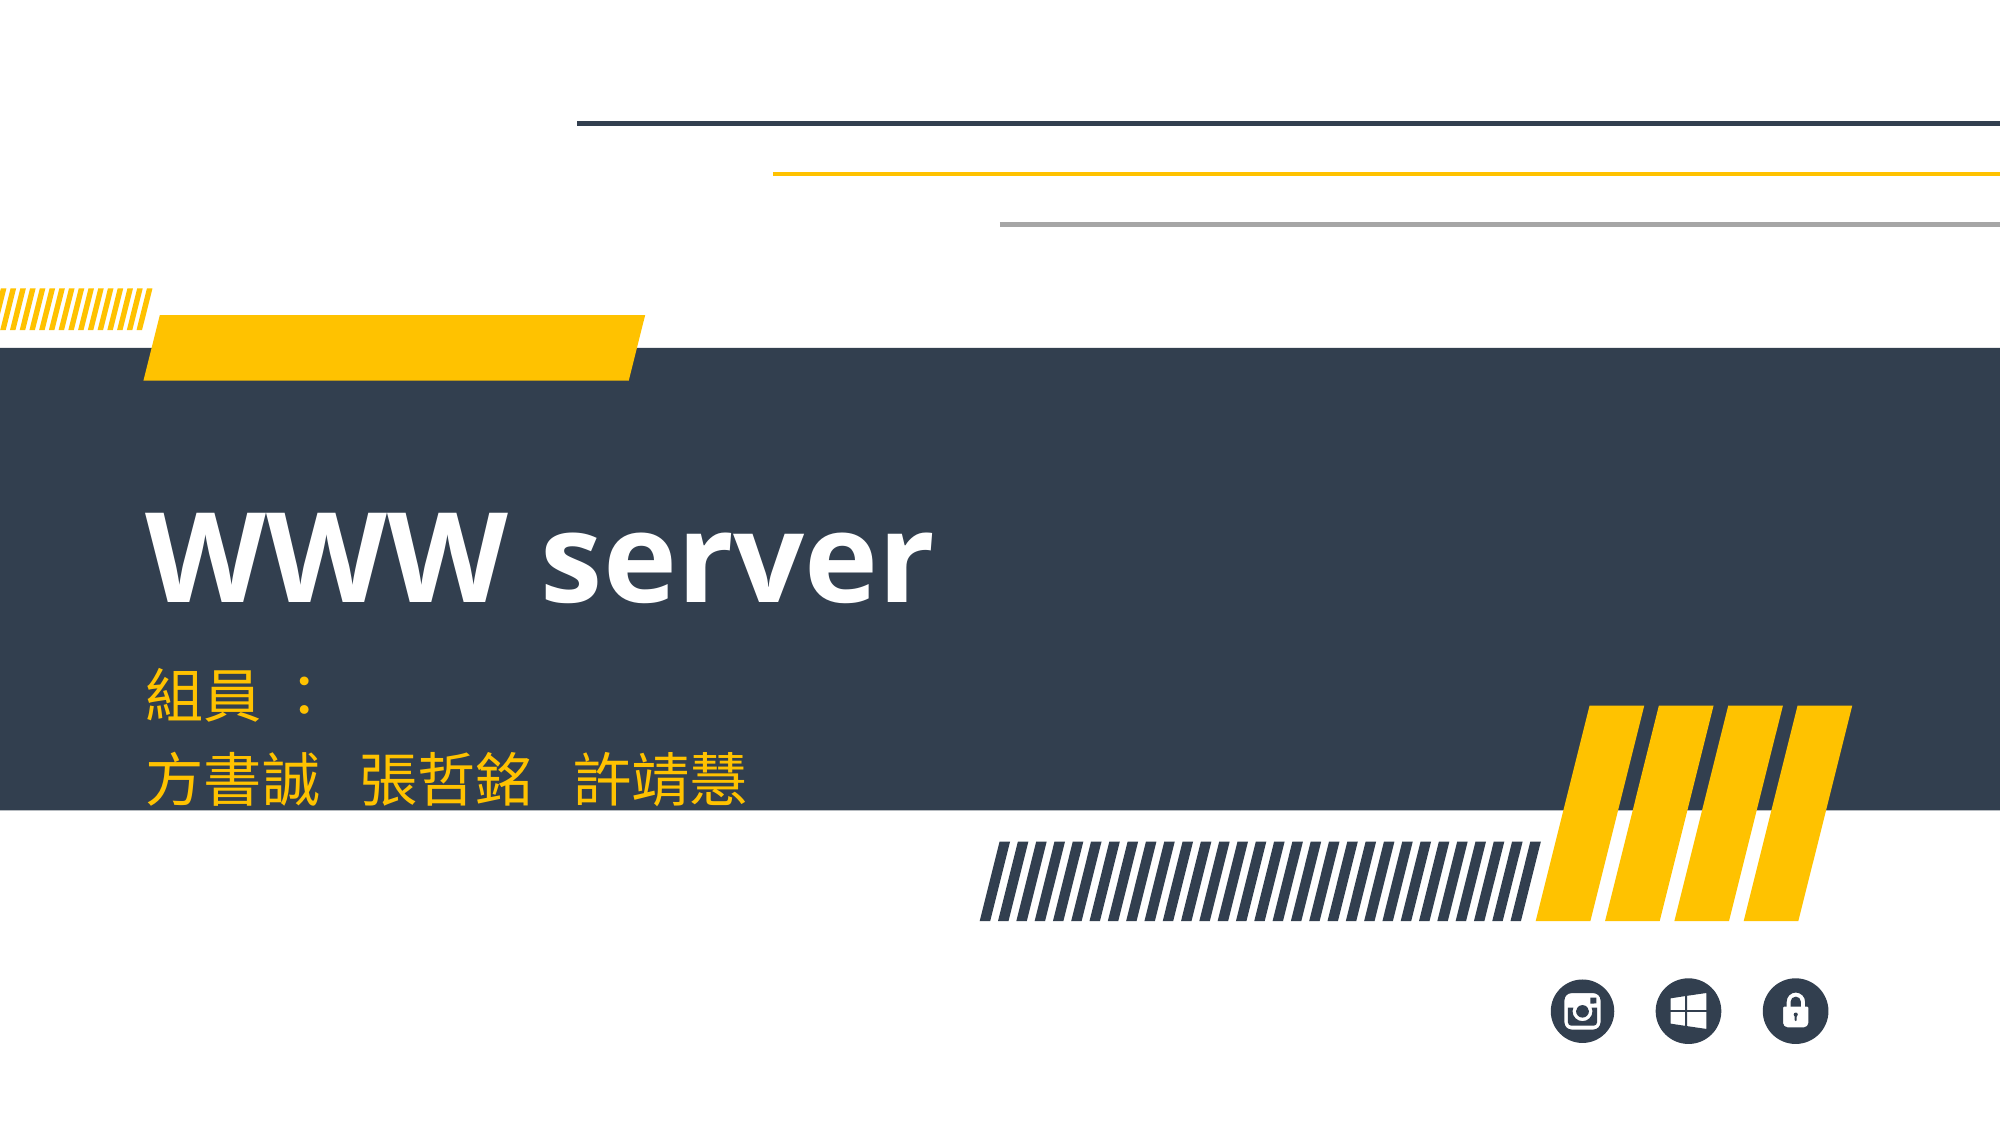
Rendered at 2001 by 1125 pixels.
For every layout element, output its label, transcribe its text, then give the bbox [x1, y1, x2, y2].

text_box [1550, 979, 1615, 1043]
text_box [1454, 840, 1488, 923]
text_box [1472, 840, 1506, 923]
text_box [0, 347, 2000, 812]
text_box [1051, 840, 1085, 923]
text_box [1417, 840, 1451, 923]
text_box [1326, 840, 1360, 923]
text_box [1490, 840, 1524, 923]
text_box [1307, 840, 1341, 923]
text_box [1381, 840, 1415, 923]
text_box [1179, 840, 1213, 923]
text_box [996, 840, 1030, 923]
text_box [1161, 840, 1195, 923]
text_box [1033, 840, 1067, 923]
text_box [1399, 840, 1433, 923]
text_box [0, 288, 153, 331]
text_box WWW server [131, 440, 1572, 636]
text_box [1015, 840, 1049, 923]
text_box [978, 840, 1012, 923]
text_box [1362, 840, 1396, 923]
text_box [1069, 840, 1103, 923]
text_box [1344, 840, 1378, 923]
text_box [1143, 840, 1177, 923]
text_box [1742, 704, 1854, 923]
text_box [1655, 978, 1722, 1044]
text_box [1673, 704, 1785, 923]
text_box [1124, 840, 1158, 923]
text_box [1106, 840, 1140, 923]
text_box [1509, 840, 1543, 923]
text_box [1762, 978, 1829, 1044]
text_box [1436, 840, 1470, 923]
text_box [1271, 840, 1305, 923]
text_box [1534, 704, 1646, 923]
text_box 組員 ： 方書誠 張哲銘 許靖慧 [131, 638, 1230, 821]
text_box [1216, 840, 1250, 923]
text_box [1603, 704, 1715, 923]
text_box [1252, 840, 1286, 923]
text_box [1289, 840, 1323, 923]
text_box [1234, 840, 1268, 923]
text_box [1198, 840, 1232, 923]
text_box [1088, 840, 1122, 923]
text_box [142, 314, 647, 382]
